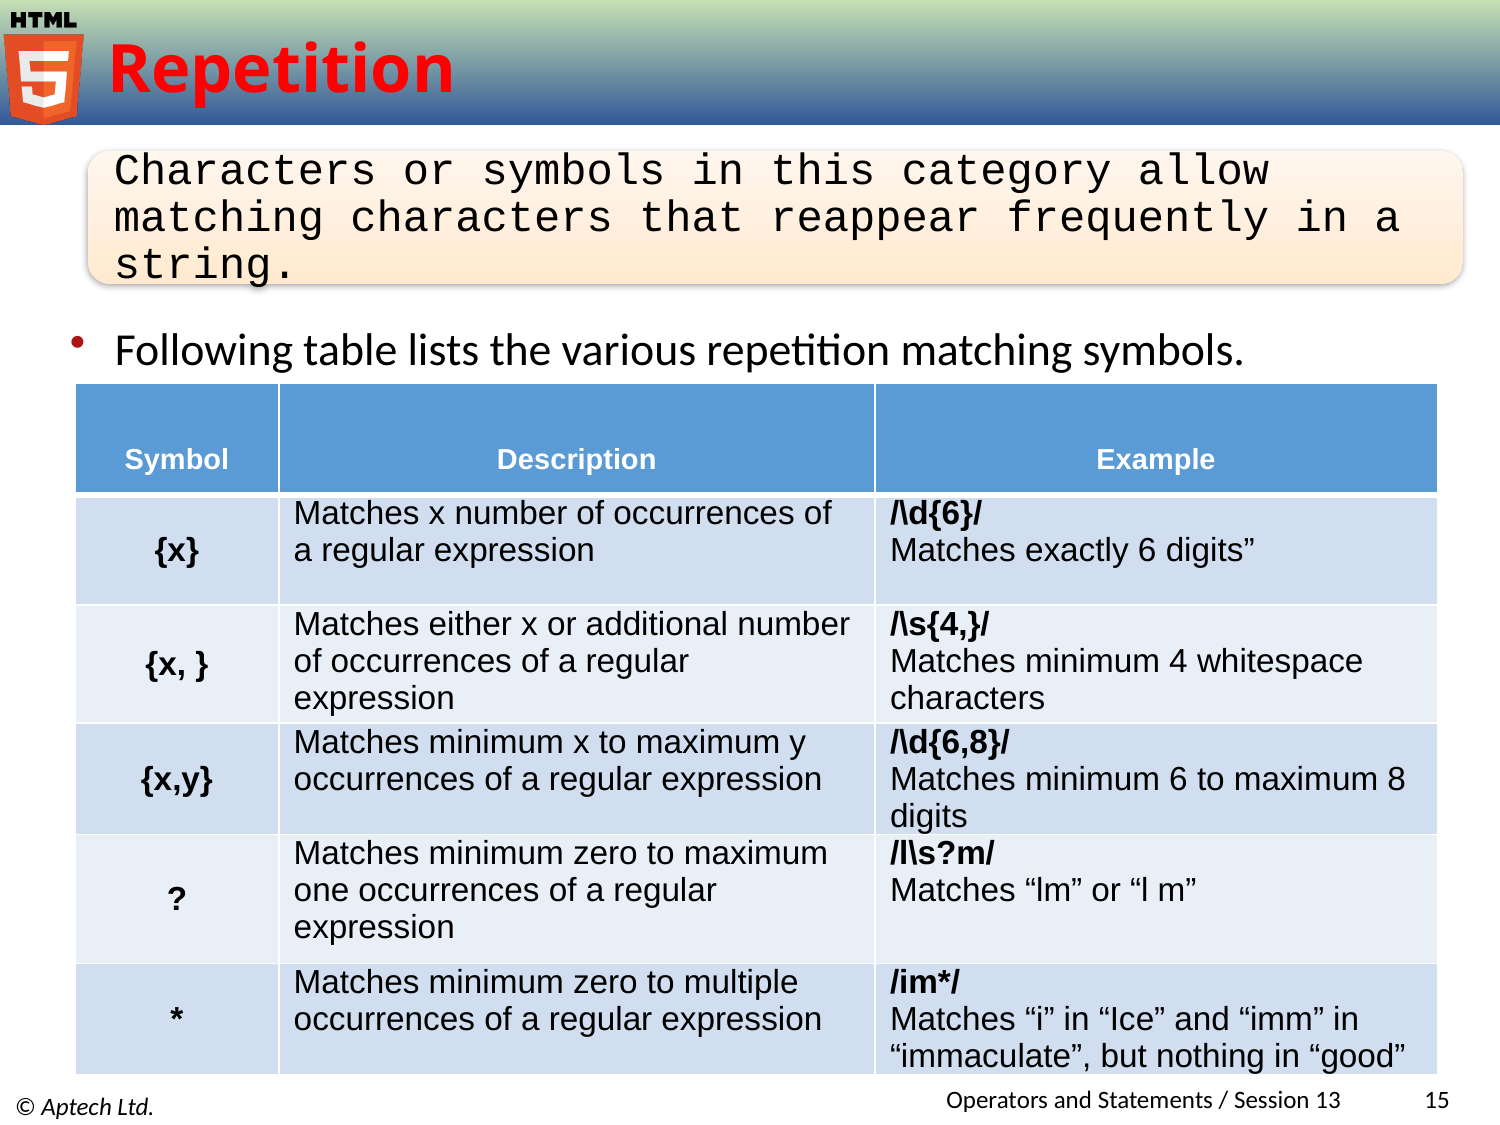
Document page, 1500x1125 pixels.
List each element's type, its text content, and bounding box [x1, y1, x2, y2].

table_cell Matches either x or additional number of occurrences of a regular expression [280, 606, 874, 722]
table_cell Matches minimum zero to maximum one occurrences of a regular expression [280, 835, 874, 963]
table_header Description [280, 384, 874, 492]
table_cell /\d{6,8}/ Matches minimum 6 to maximum 8 digits [876, 724, 1437, 834]
table_cell /l\s?m/ Matches “lm” or “l m” [876, 835, 1437, 963]
table_header Example [876, 384, 1437, 492]
table_header Symbol [76, 384, 278, 492]
table_cell {x} [76, 498, 278, 604]
title Repetition [74, 32, 1476, 101]
table_cell {x, } [76, 606, 278, 722]
table_cell * [76, 964, 278, 1074]
text_box Following table lists the various repetition matching symbols. [24, 312, 1425, 383]
table_cell /\s{4,}/ Matches minimum 4 whitespace characters [876, 606, 1437, 722]
table_cell Matches x number of occurrences of a regular expression [280, 498, 874, 604]
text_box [87, 150, 1464, 289]
slide_number 15 [1363, 1084, 1465, 1113]
table_cell /im*/ Matches “i” in “Ice” and “imm” in “immaculate”, but nothing in “good” [876, 964, 1437, 1074]
table_cell ? [76, 835, 278, 963]
footer Operators and Statements / Session 13 [375, 1084, 1363, 1113]
table_cell {x,y} [76, 724, 278, 834]
picture [0, 12, 100, 125]
table_cell Matches minimum zero to multiple occurrences of a regular expression [280, 964, 874, 1074]
table_cell Matches minimum x to maximum y occurrences of a regular expression [280, 724, 874, 834]
table_cell /\d{6}/ Matches exactly 6 digits” [876, 498, 1437, 604]
